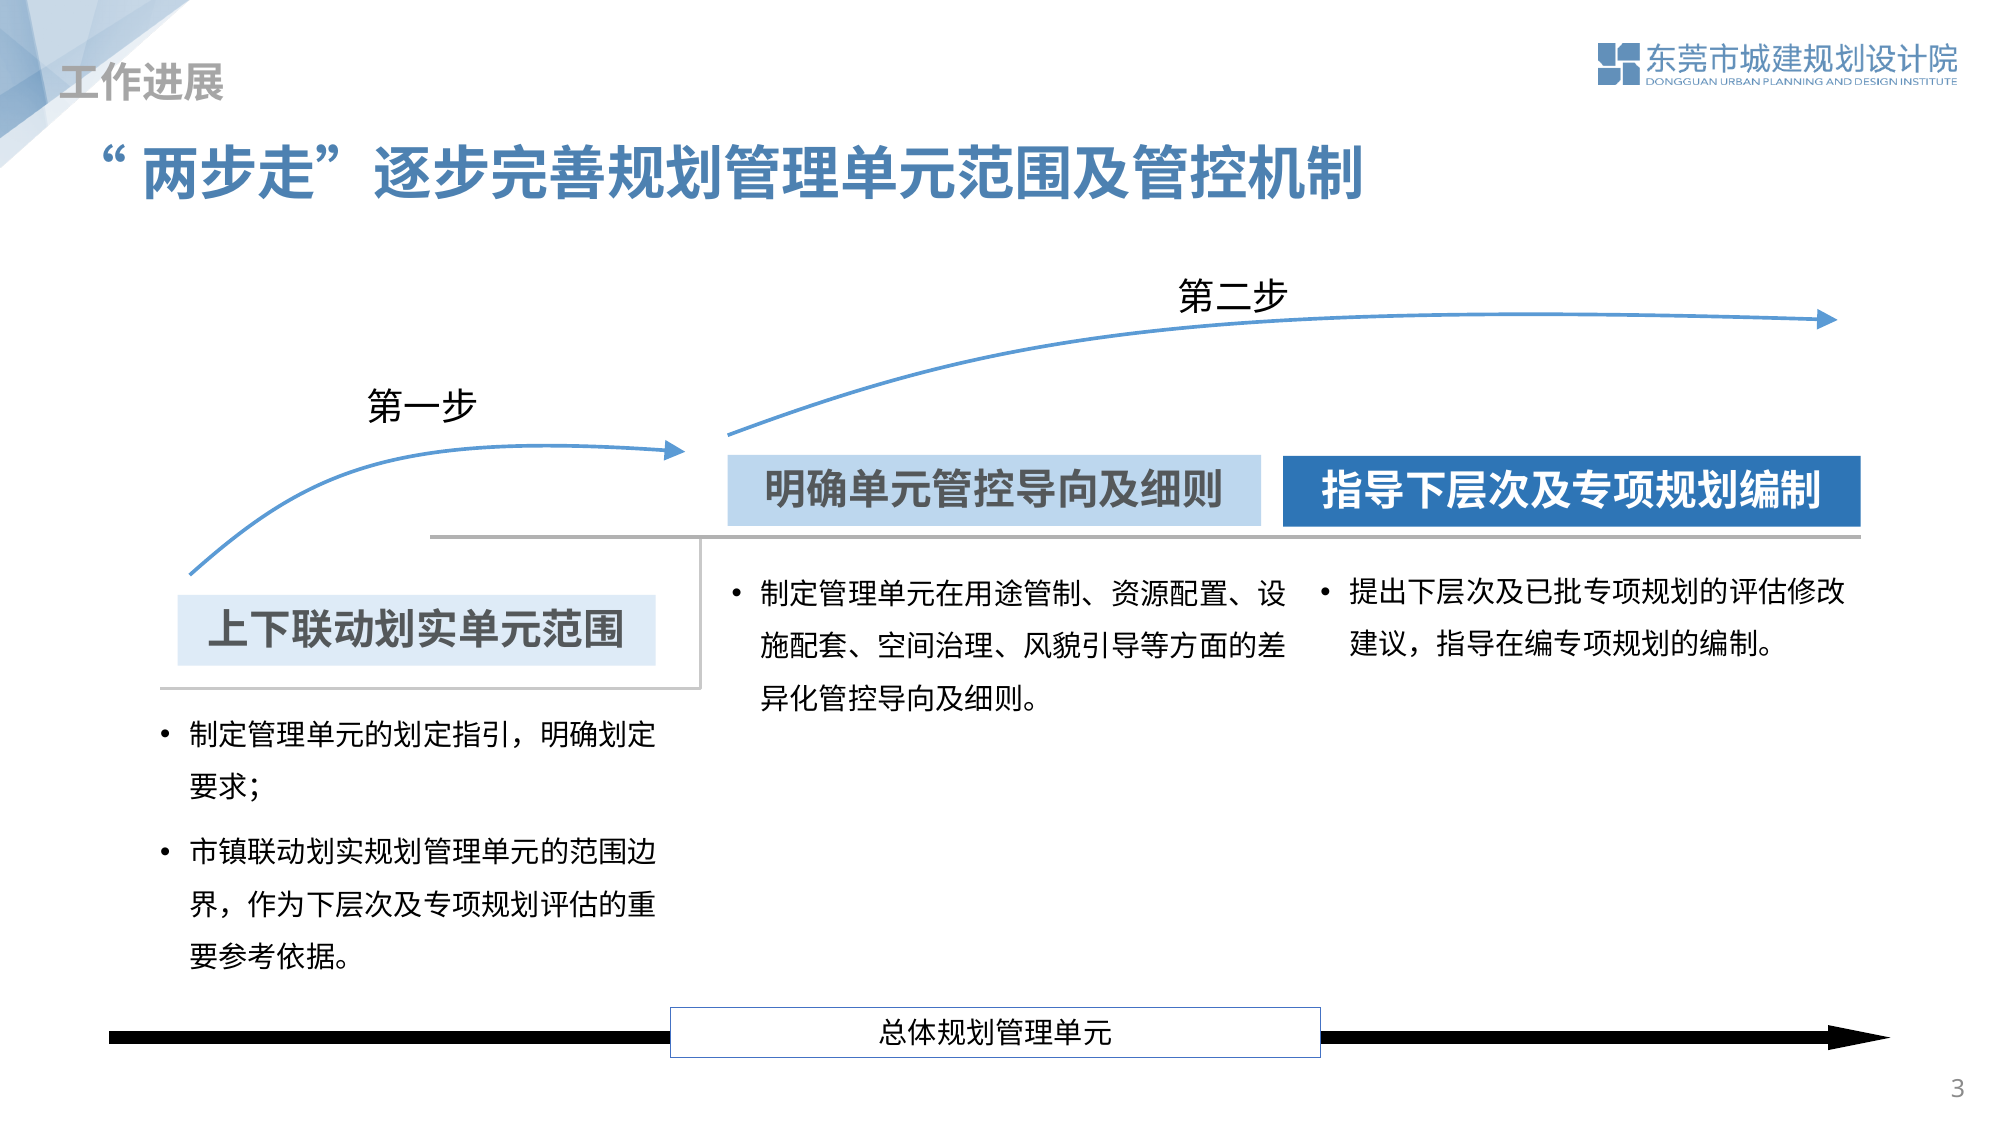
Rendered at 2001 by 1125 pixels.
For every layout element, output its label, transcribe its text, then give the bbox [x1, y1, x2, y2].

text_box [109, 265, 1891, 1058]
text_box 工作进展 [190, 23, 1321, 114]
picture [0, 0, 190, 168]
slide_number 3 [1530, 1059, 1981, 1120]
text_box “两步走”逐步完善规划管理单元范围及管控机制 [54, 128, 1967, 214]
picture [1598, 43, 1957, 86]
